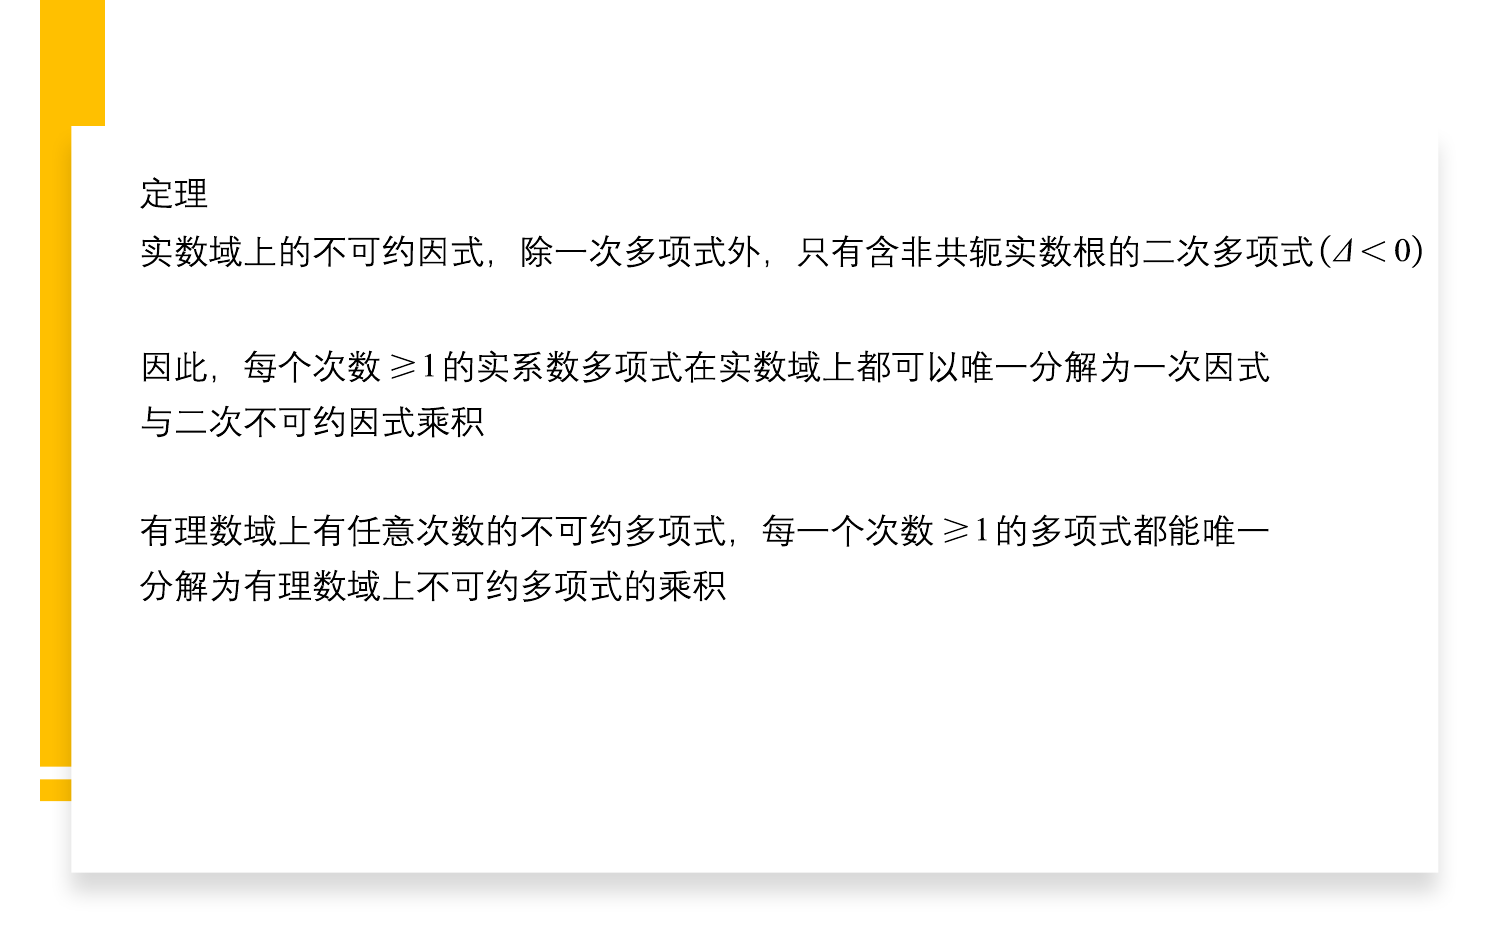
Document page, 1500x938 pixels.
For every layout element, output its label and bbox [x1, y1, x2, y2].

text_box [0, 368, 136, 433]
text_box [0, 0, 1500, 938]
text_box [136, 169, 1428, 611]
text_box [70, 125, 1439, 874]
